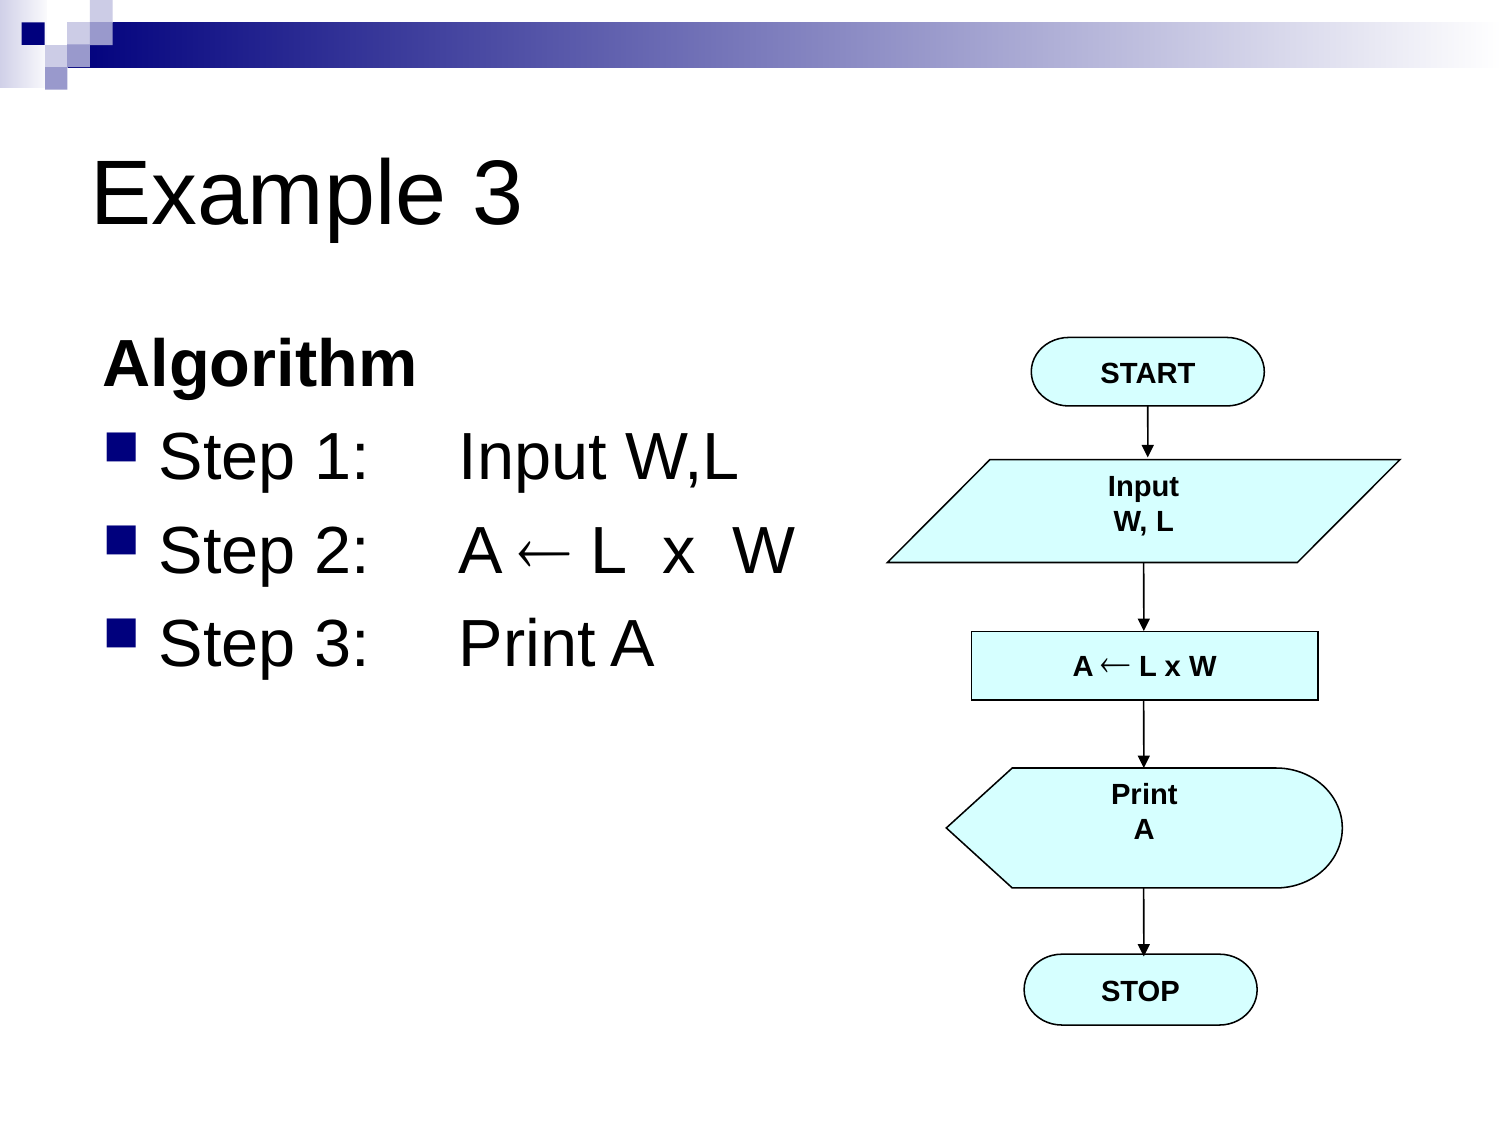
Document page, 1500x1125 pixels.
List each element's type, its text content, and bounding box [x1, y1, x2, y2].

list Algorithm Step 1: Input W,L Step 2: A  L x W Step 3: Print A [87, 312, 1438, 951]
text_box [887, 337, 1401, 1026]
title Example 3 [74, 74, 1426, 301]
